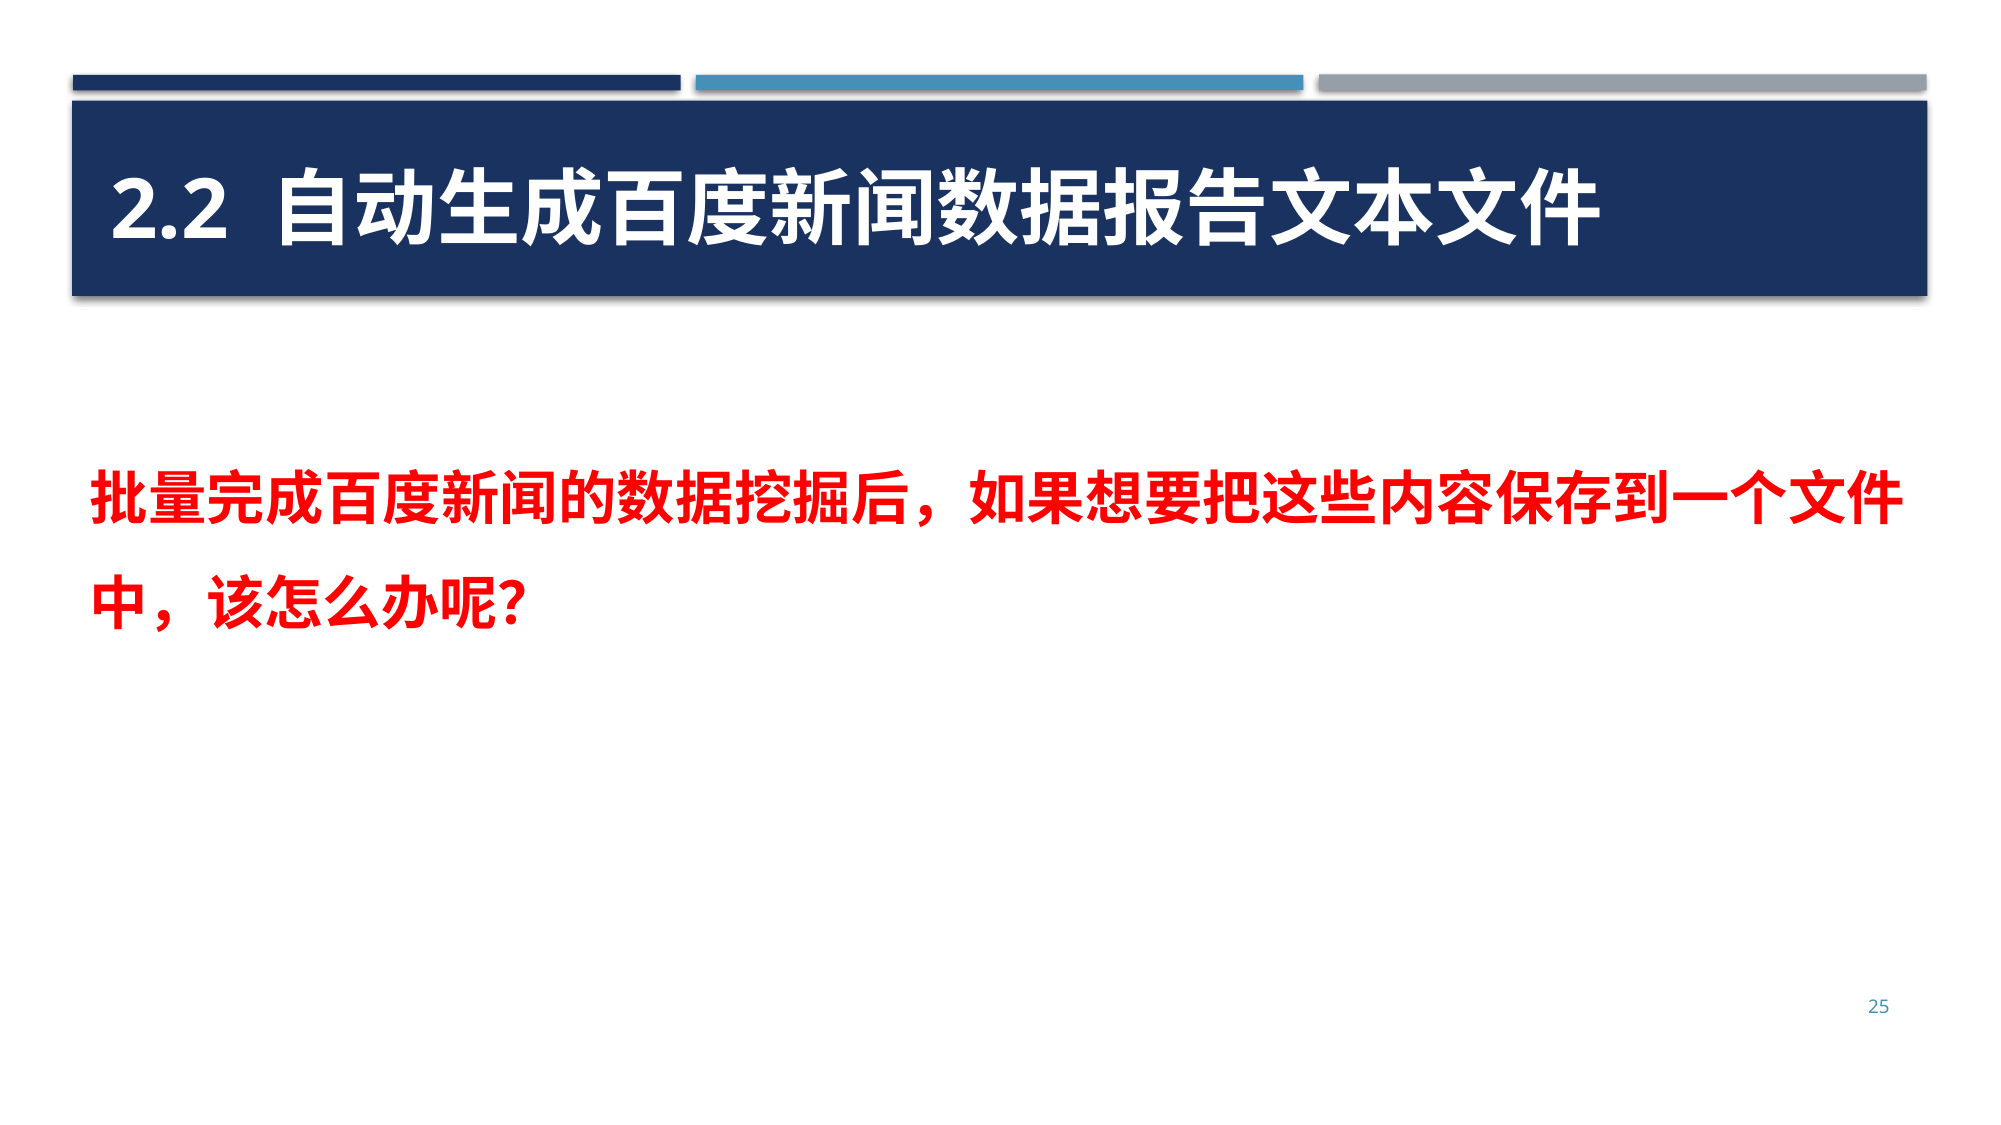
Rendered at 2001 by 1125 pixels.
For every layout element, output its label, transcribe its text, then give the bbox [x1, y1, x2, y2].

text_box 批量完成百度新闻的数据挖掘后，如果想要把这些内容保存到一个文件中，该怎么办呢？ [74, 418, 1921, 644]
text_box 2.2 自动生成百度新闻数据报告文本文件 [95, 147, 1884, 263]
slide_number 25 [1732, 977, 1905, 1037]
